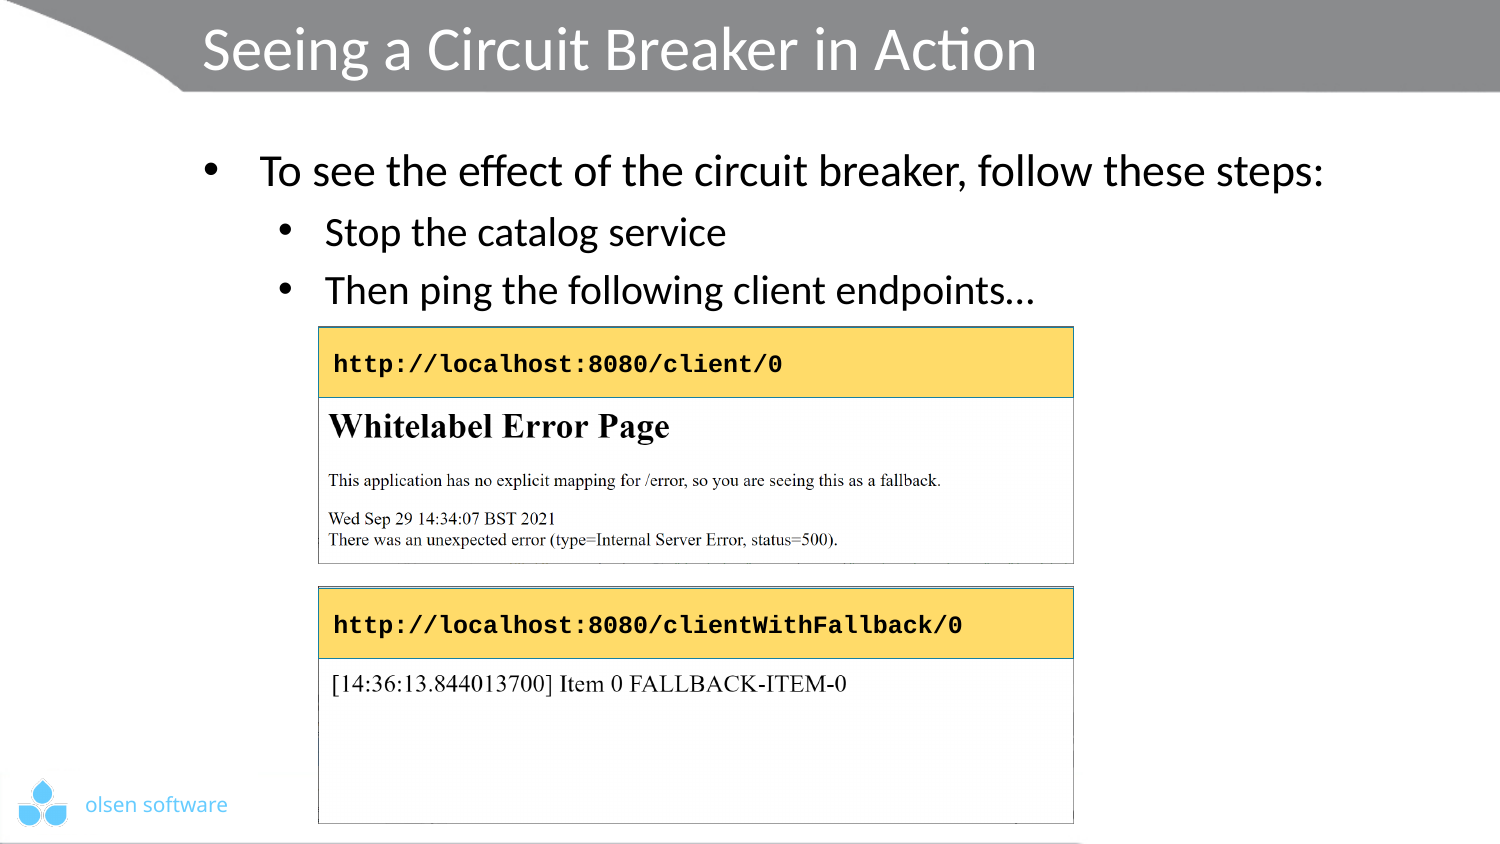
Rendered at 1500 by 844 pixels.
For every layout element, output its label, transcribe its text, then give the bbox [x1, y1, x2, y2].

picture [0, 0, 1500, 844]
title Seeing a Circuit Breaker in Action [187, 0, 1426, 93]
list To see the effect of the circuit breaker, follow these steps: Stop the catalog service Then ping the following client endpoints… [188, 133, 1425, 716]
